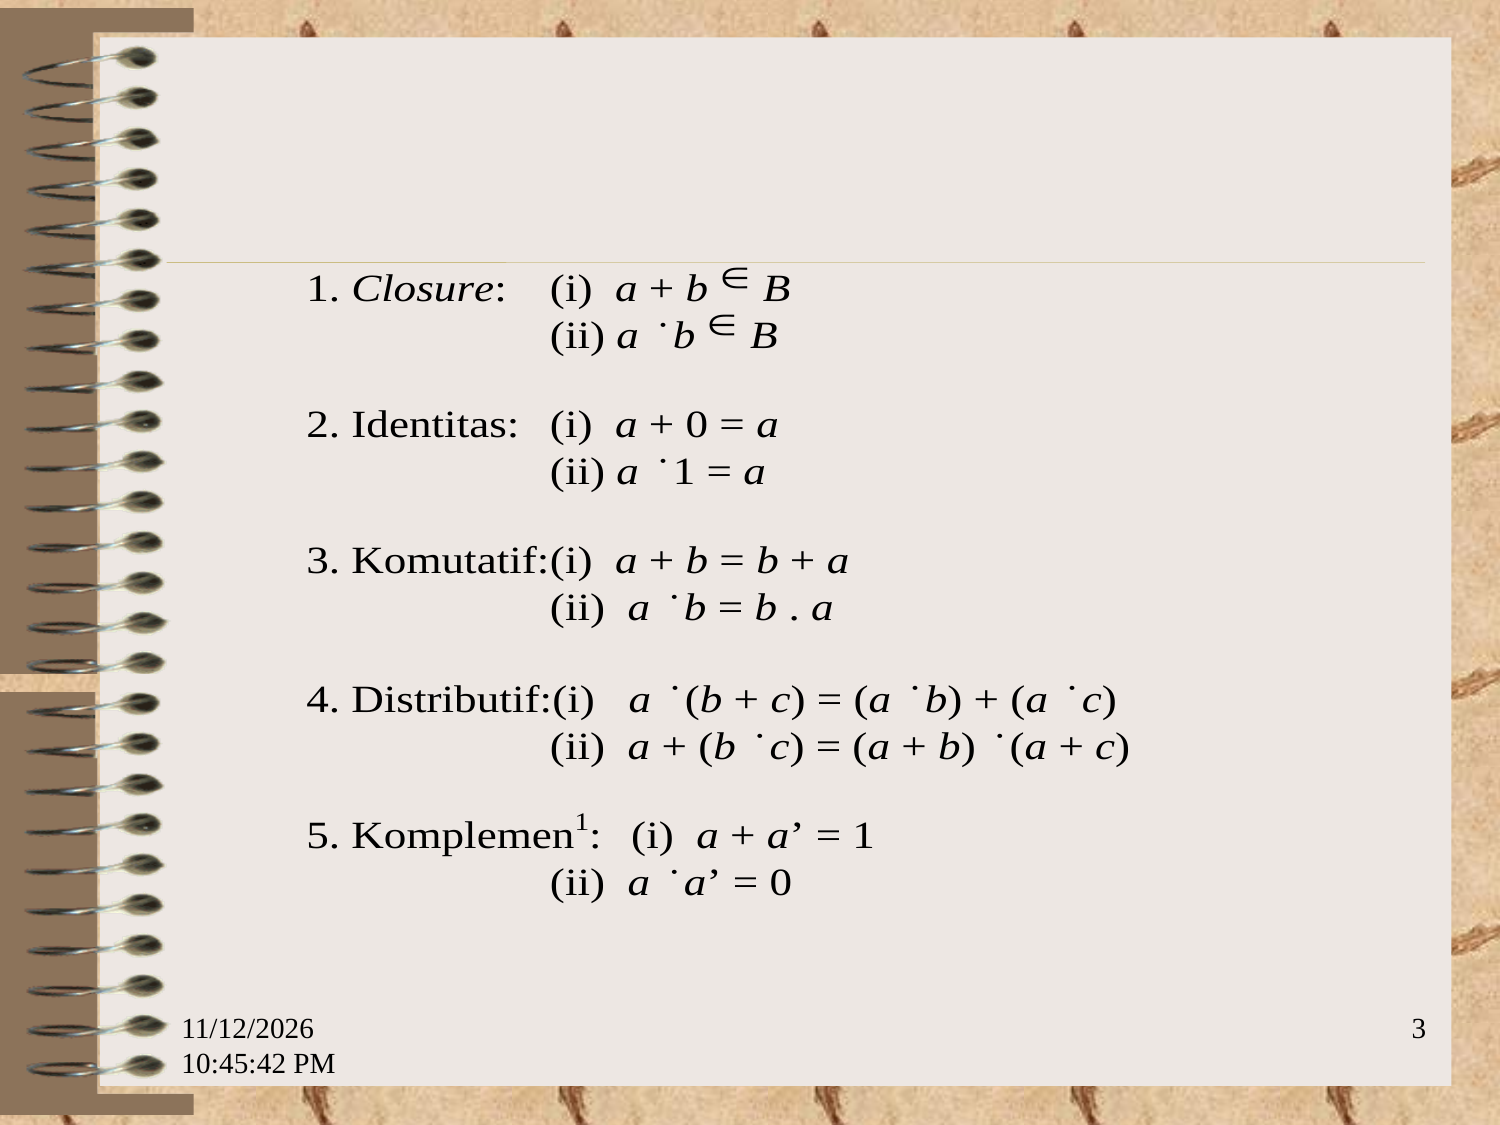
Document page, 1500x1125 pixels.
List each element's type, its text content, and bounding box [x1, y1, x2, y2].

picture [0, 0, 1500, 1125]
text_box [224, 262, 1201, 1125]
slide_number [166, 1001, 219, 1077]
slide_number 3 [1204, 1001, 1442, 1077]
